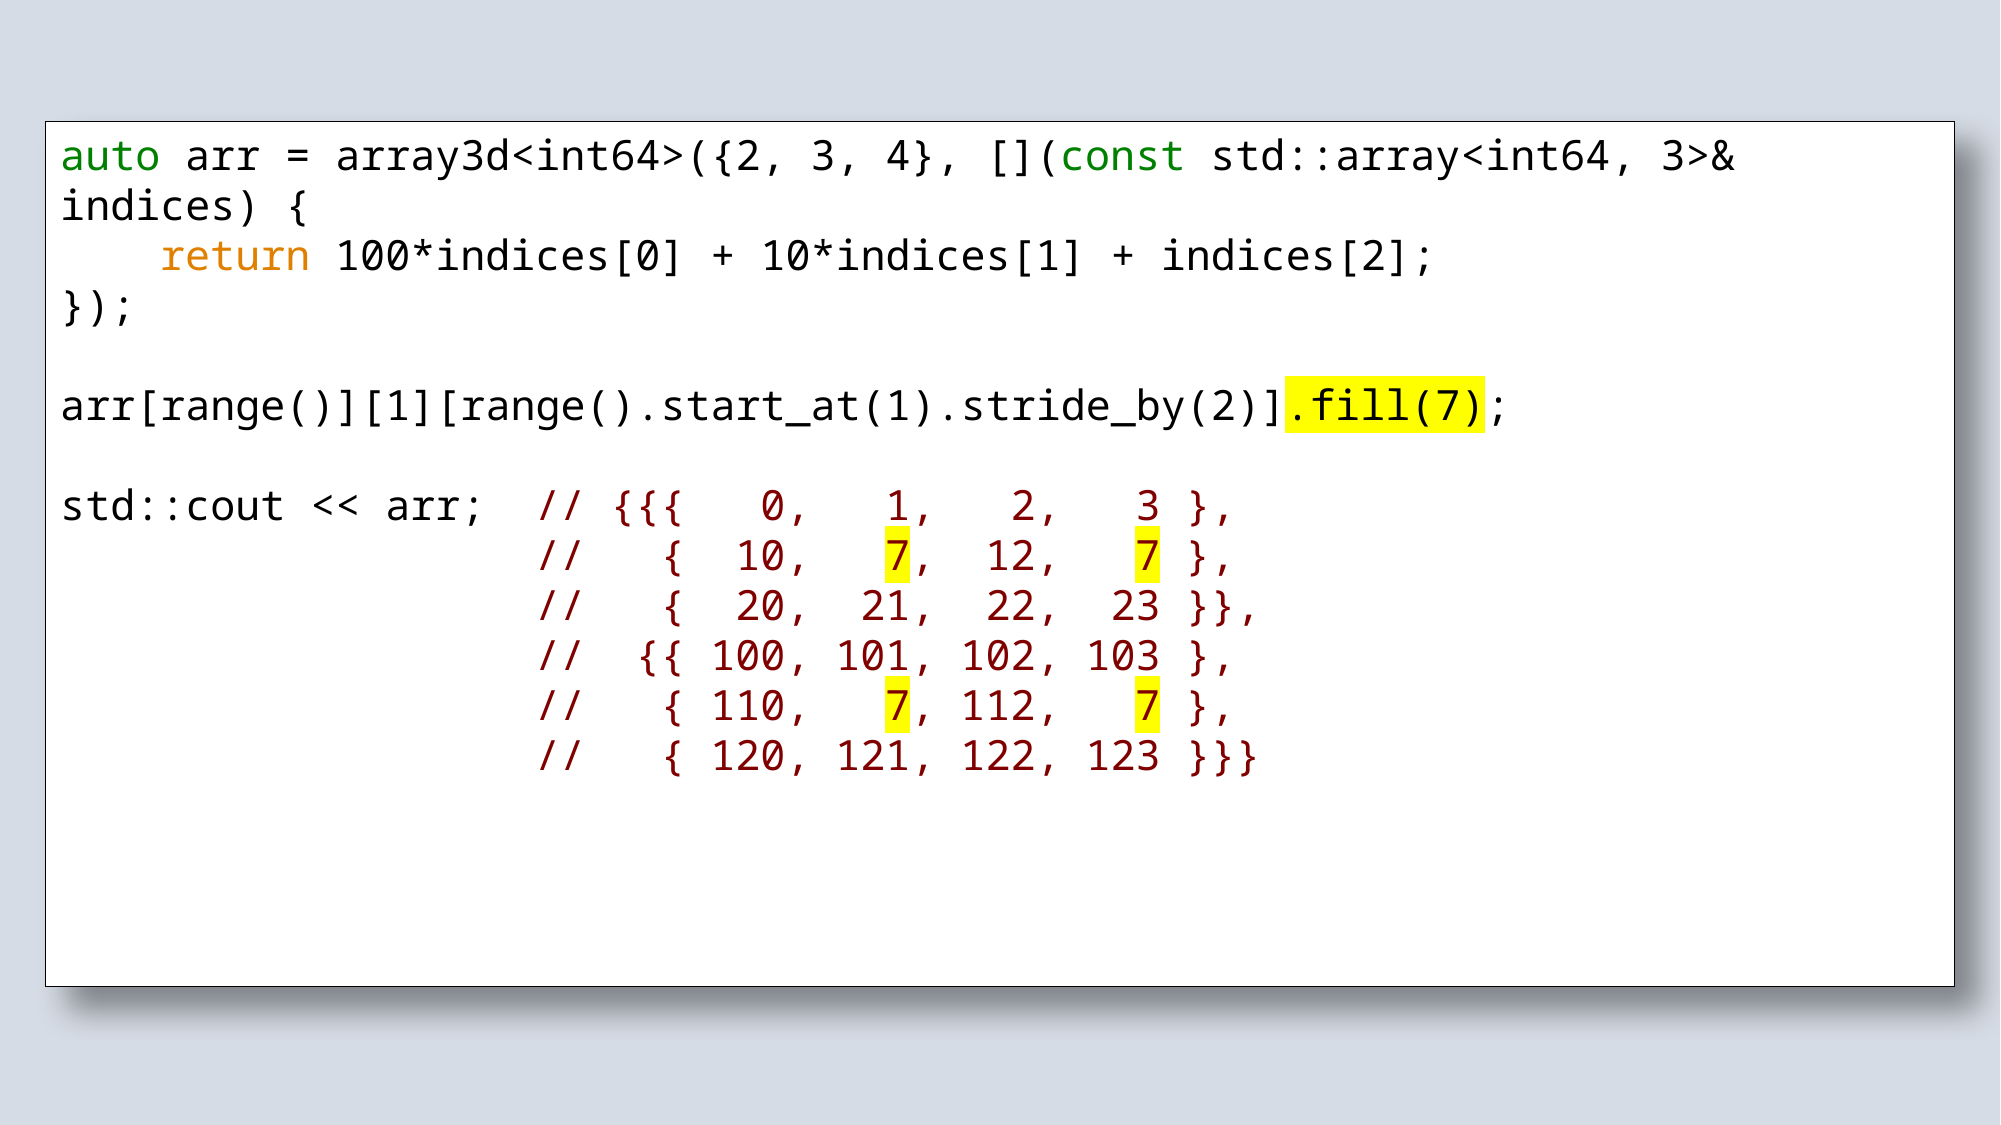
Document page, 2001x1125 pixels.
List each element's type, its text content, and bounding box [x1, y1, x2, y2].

text_box auto arr = array3d<int64>({2, 3, 4}, [](const std::array<int64, 3>& indices) { return 100*indices[0] + 10*indices[1] + indices[2]; }); arr[range()][1][range().start_at(1).stride_by(2)].fill(7); std::cout << arr; // {{{ 0, 1, 2, 3 }, // { 10, 7, 12, 7 }, // { 20, 21, 22, 23 }}, // {{ 100, 101, 102, 103 }, // { 110, 7, 112, 7 }, // { 120, 121, 122, 123 }}} [45, 121, 1955, 987]
